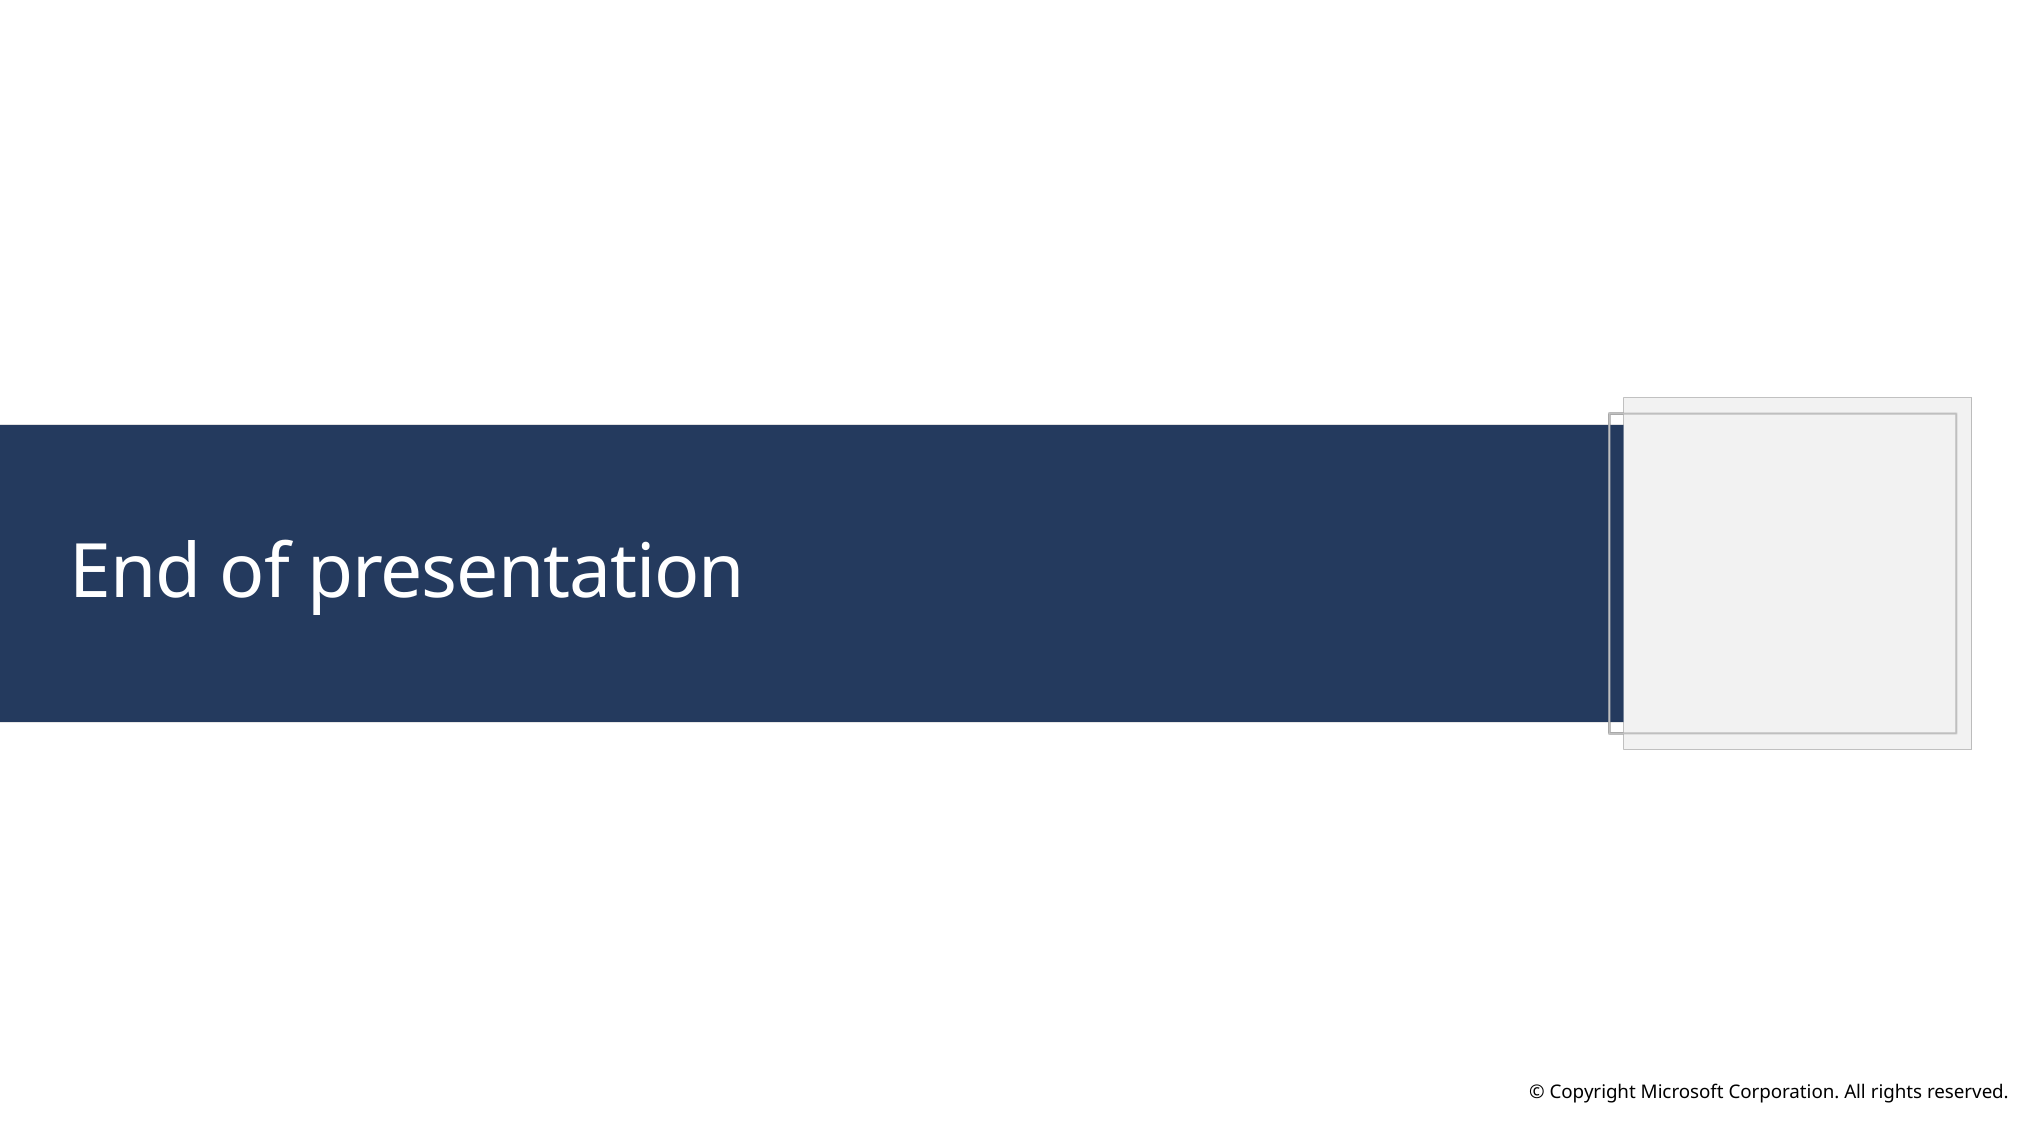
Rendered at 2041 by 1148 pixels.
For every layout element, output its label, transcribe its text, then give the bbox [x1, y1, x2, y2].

title End of presentation [70, 531, 1586, 616]
picture [0, 0, 2041, 1148]
